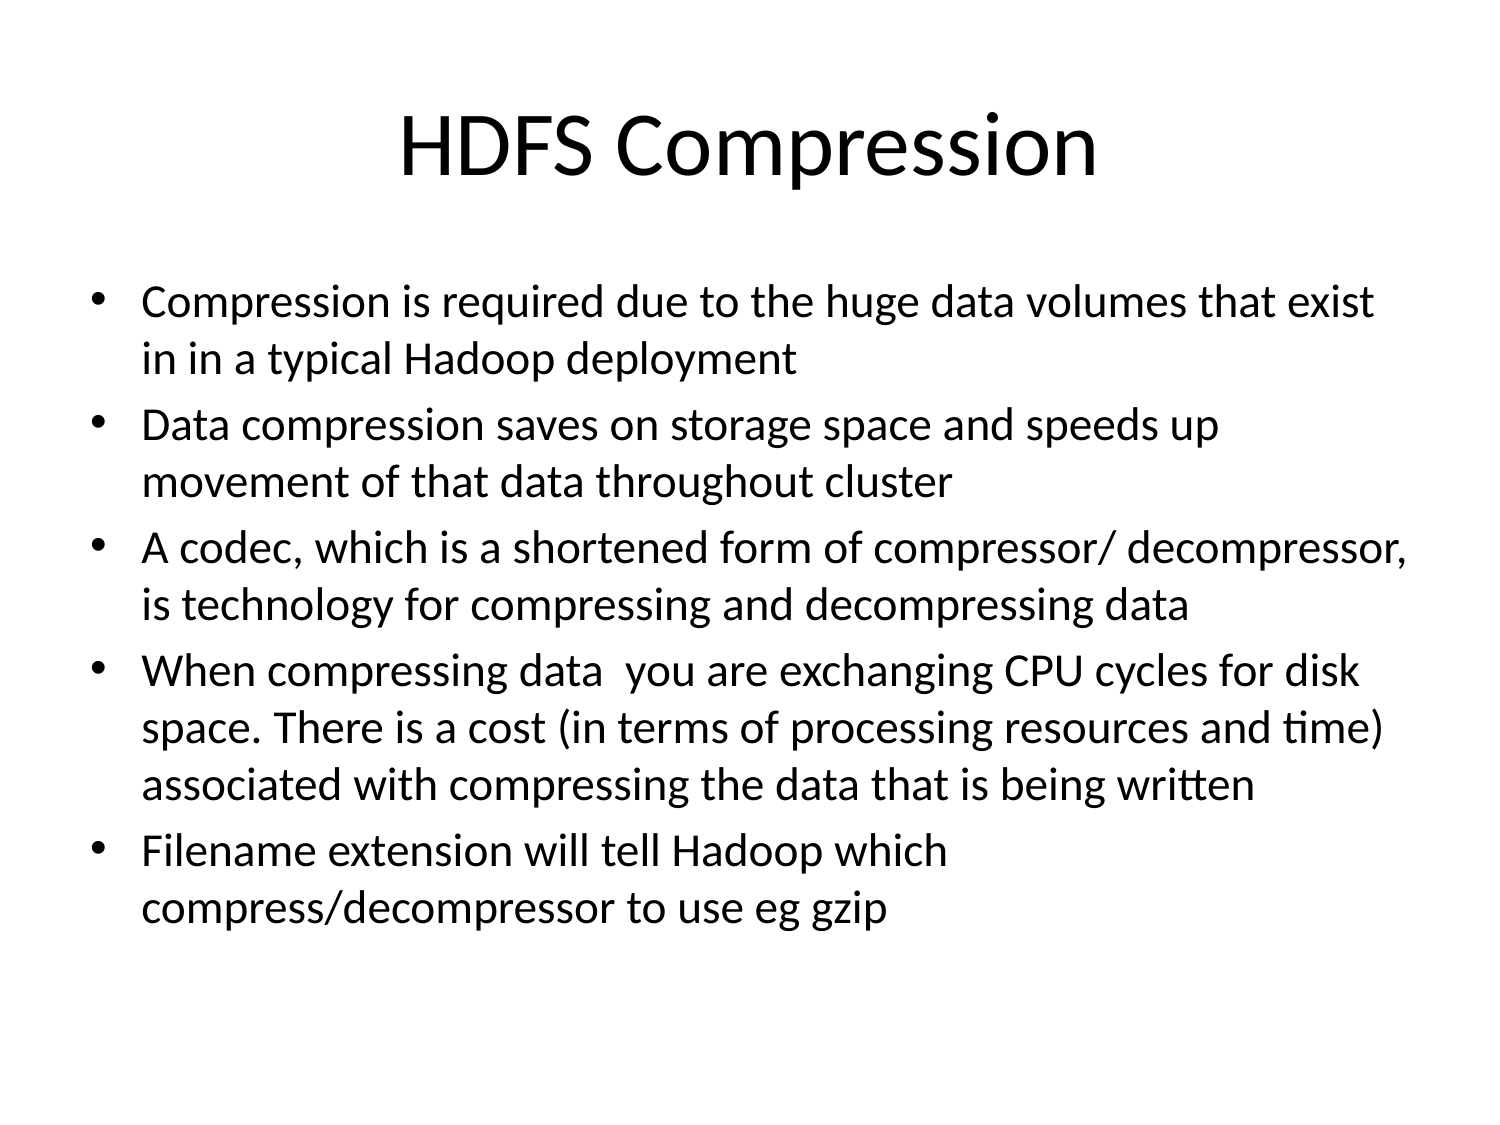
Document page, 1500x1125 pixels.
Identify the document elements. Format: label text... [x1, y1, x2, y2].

list Compression is required due to the huge data volumes that exist in in a typical Hadoop deployment Data compression saves on storage space and speeds up movement of that data throughout cluster A codec, which is a shortened form of compressor/ decompressor, is technology for compressing and decompressing data When compressing data you are exchanging CPU cycles for disk space. There is a cost (in terms of processing resources and time) associated with compressing the data that is being written Filename extension will tell Hadoop which compress/decompressor to use eg gzip [75, 262, 1425, 1005]
title HDFS Compression [75, 45, 1425, 233]
